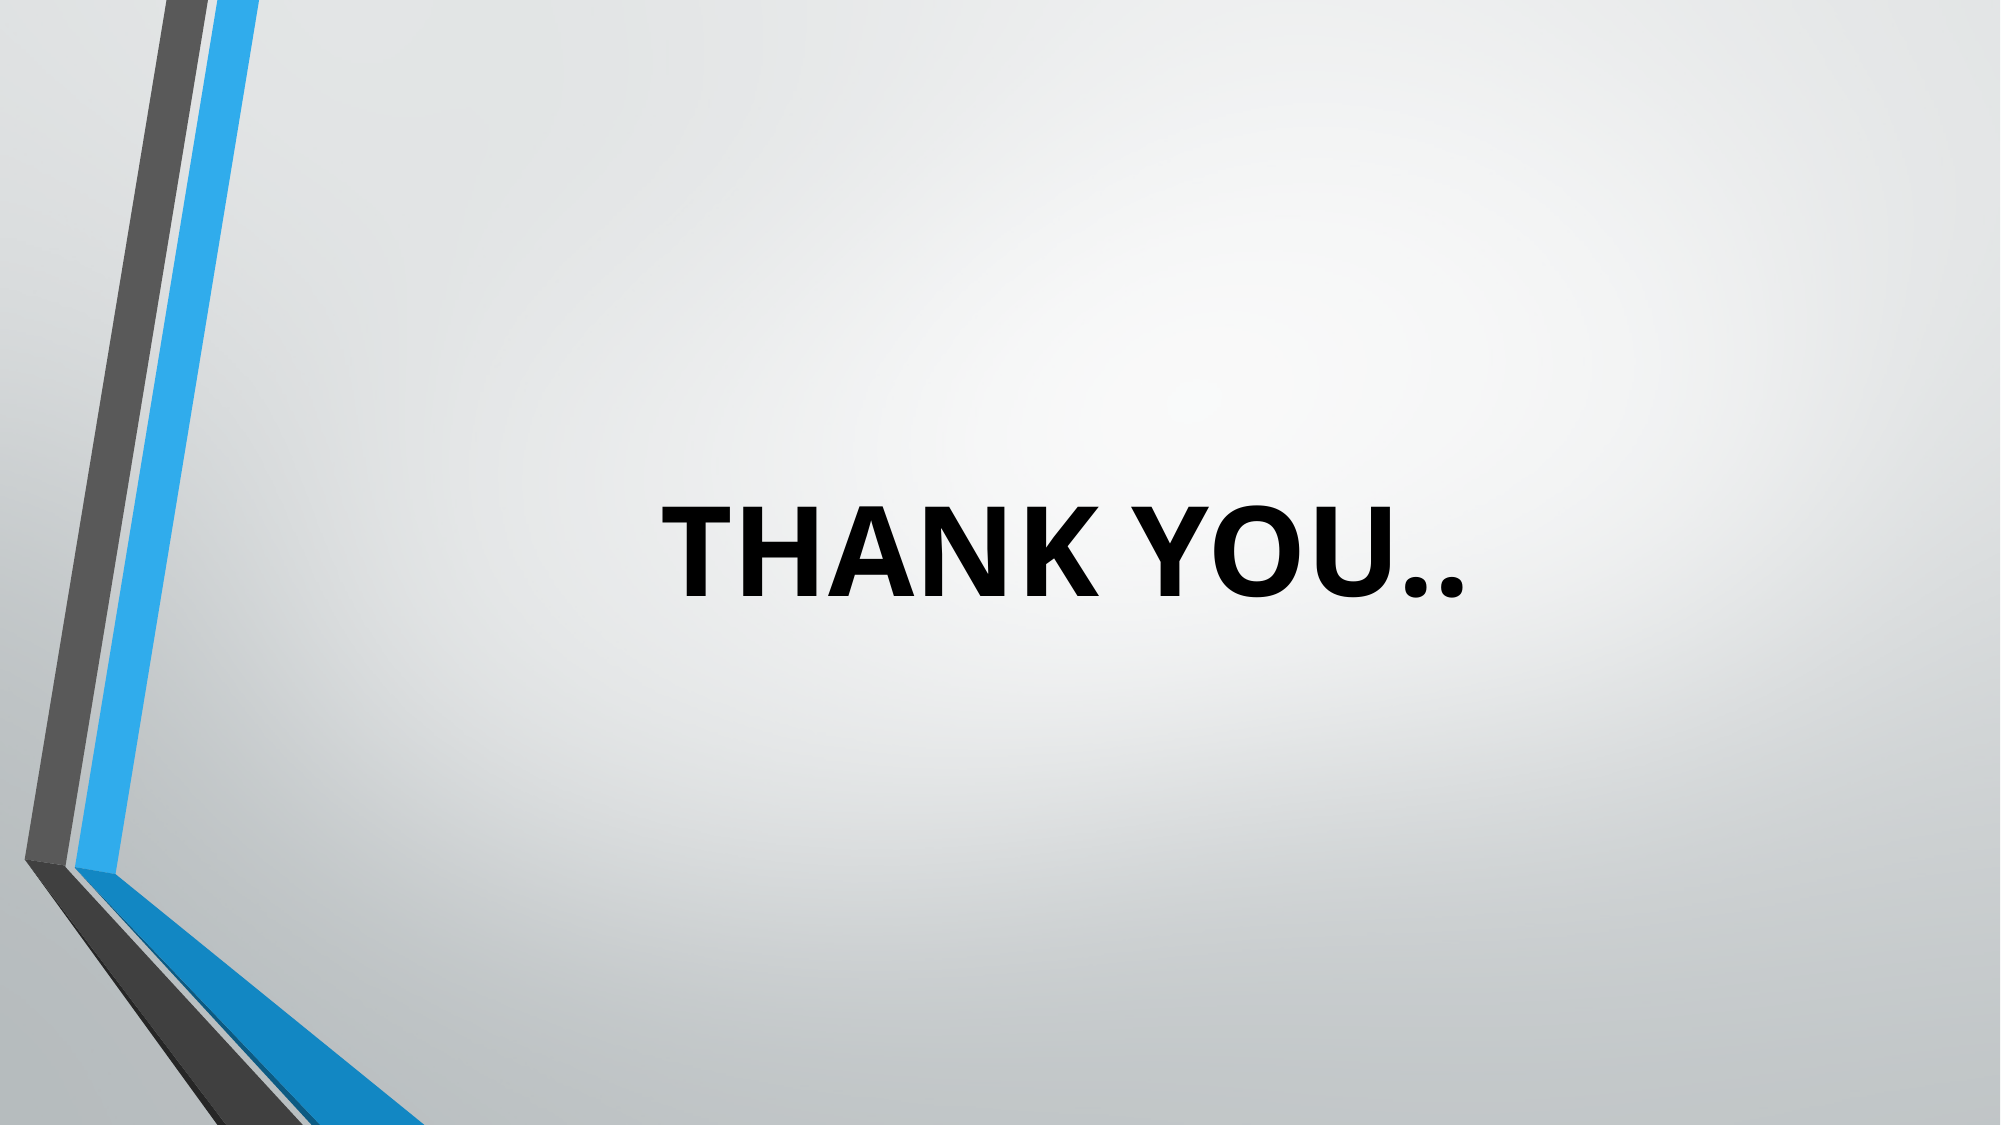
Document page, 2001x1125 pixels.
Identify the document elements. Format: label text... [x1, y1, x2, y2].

title THANK YOU.. [243, 402, 1887, 690]
